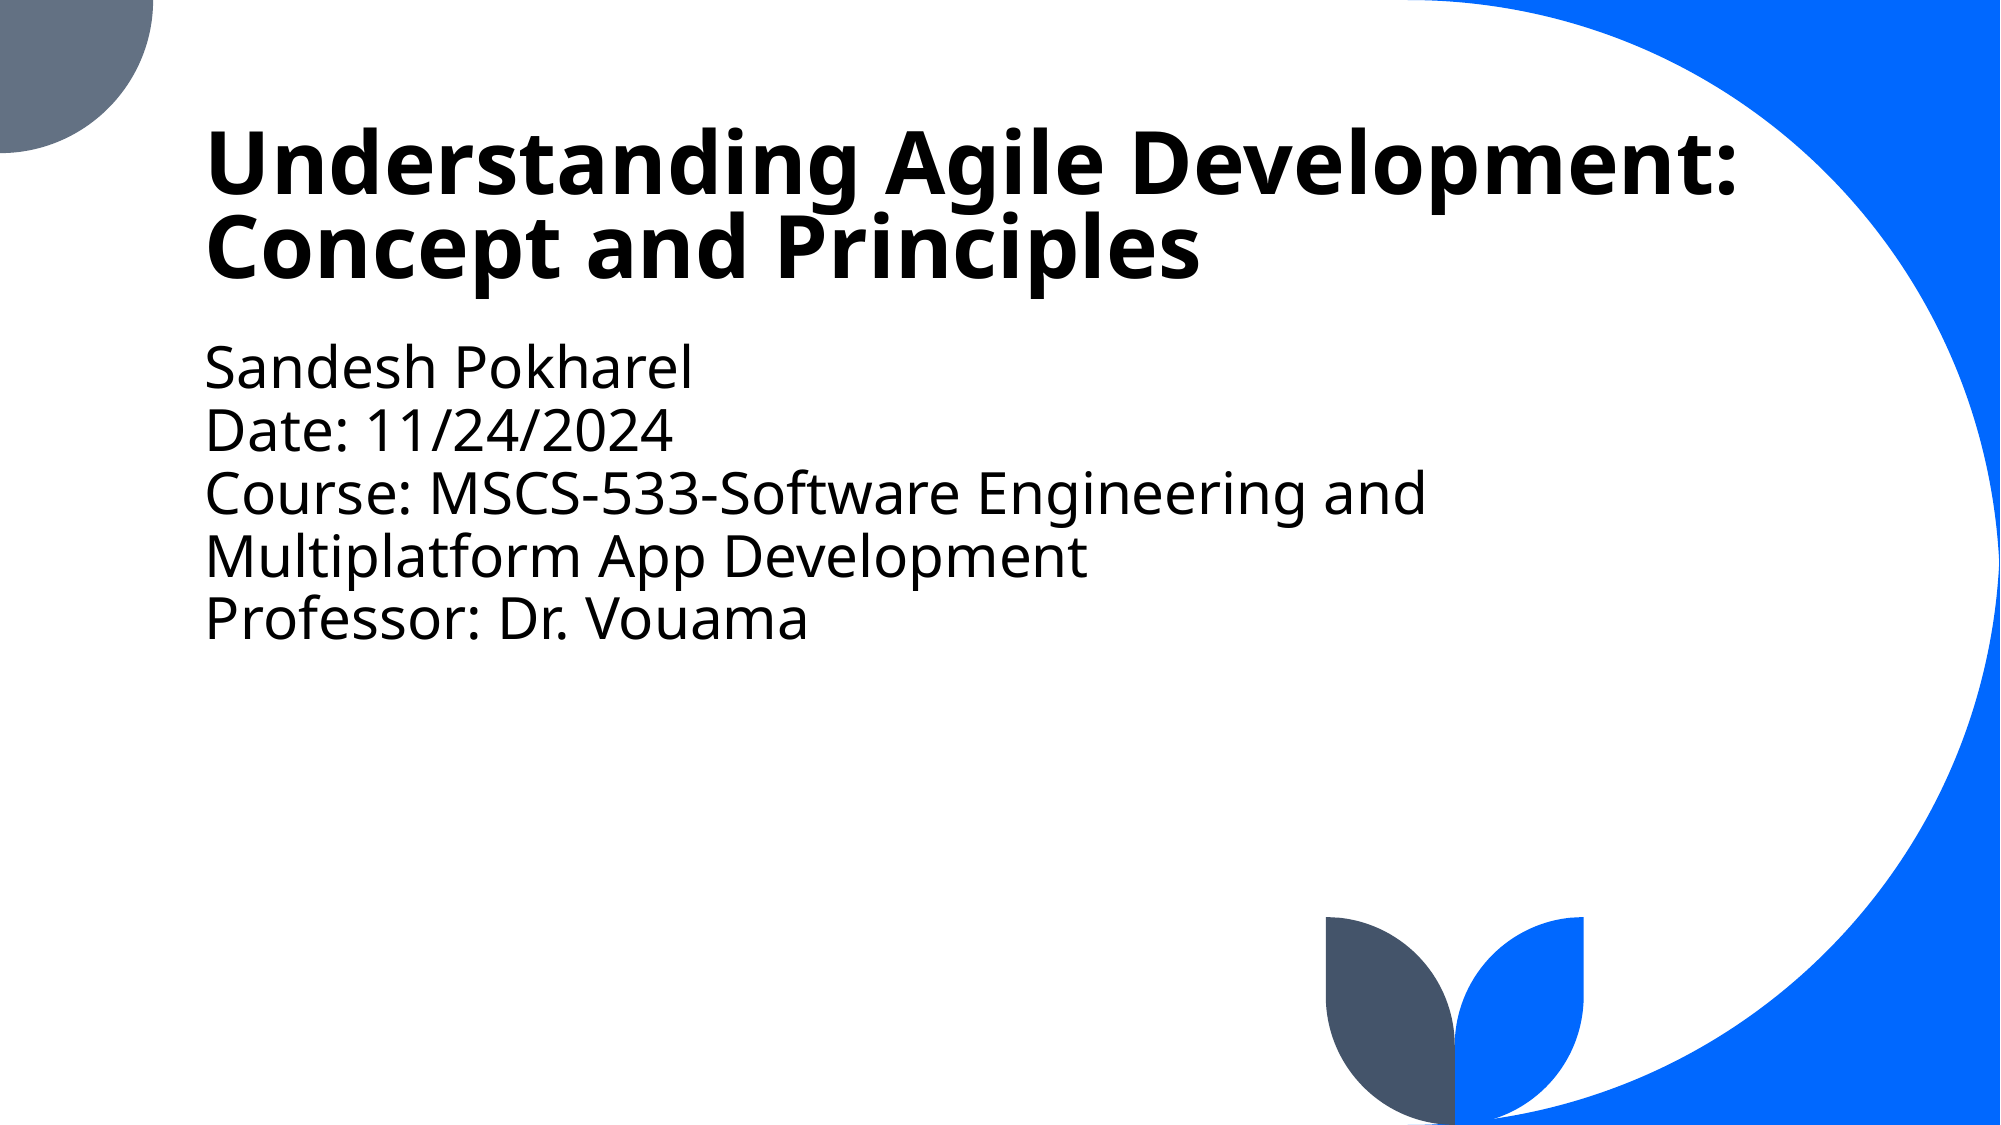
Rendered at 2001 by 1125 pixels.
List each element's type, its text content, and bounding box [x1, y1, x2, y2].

title Understanding Agile Development: Concept and Principles [190, 16, 1795, 303]
list Sandesh Pokharel Date: 11/24/2024 Course: MSCS-533-Software Engineering and Multiplatform App Development Professor: Dr. Vouama [190, 330, 1795, 884]
